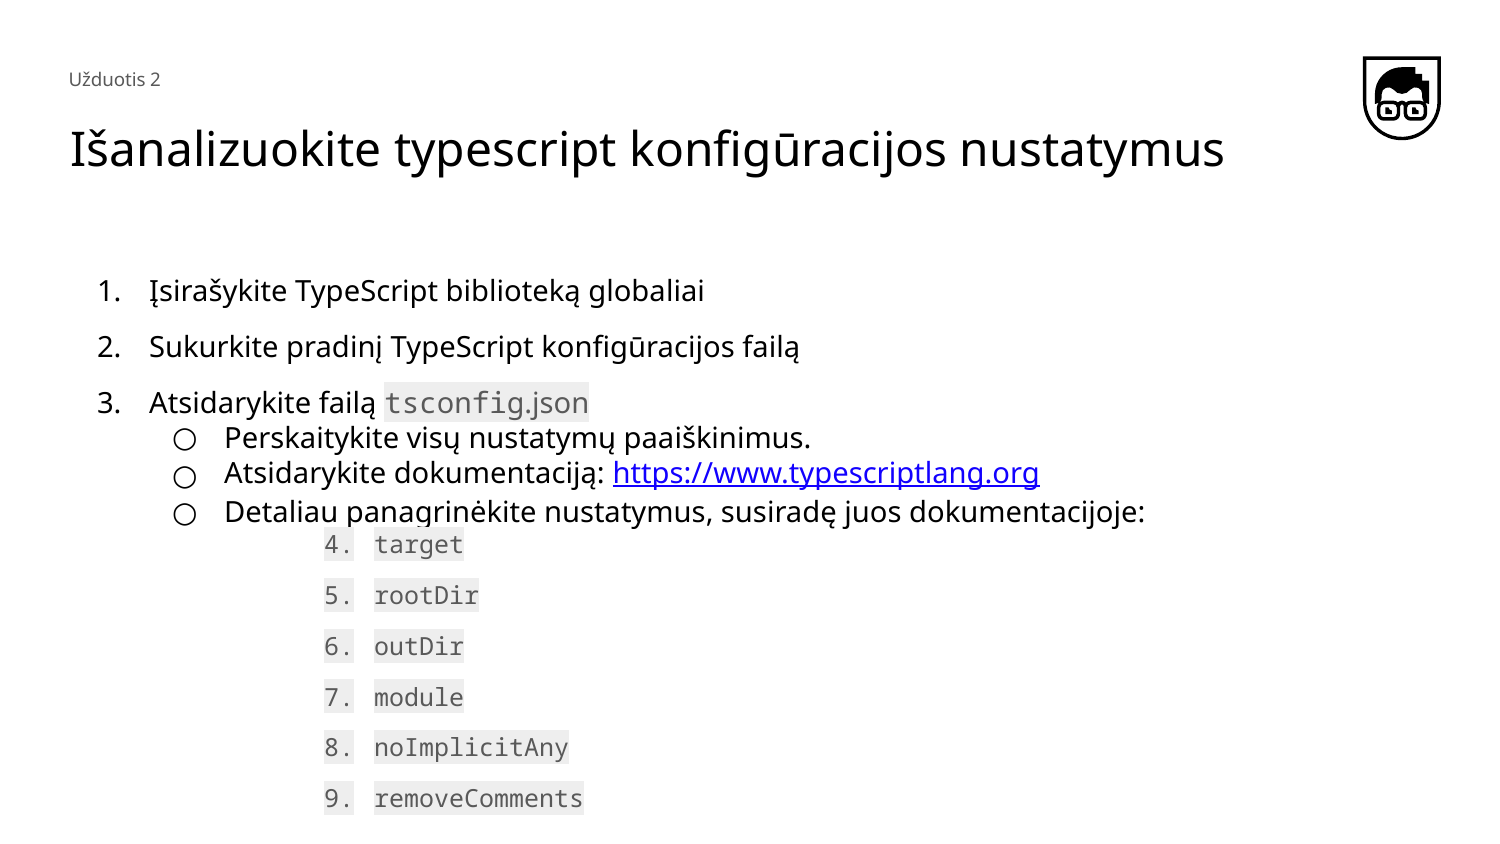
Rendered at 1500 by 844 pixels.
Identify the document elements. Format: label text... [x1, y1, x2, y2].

list Užduotis 2 [53, 49, 745, 105]
title Išanalizuokite typescript konfigūracijos nustatymus [59, 118, 1325, 187]
text_box Įsirašykite TypeScript biblioteką globaliai Sukurkite pradinį TypeScript konfigūracijos failą Atsidarykite failą tsconfig.json Perskaitykite visų nustatymų paaiškinimus. Atsidarykite dokumentaciją: https://www.typescriptlang.org Detaliau panagrinėkite nustatymus, susiradę juos dokumentacijoje: target rootDir outDir module noImplicitAny removeComments [59, 257, 1436, 828]
